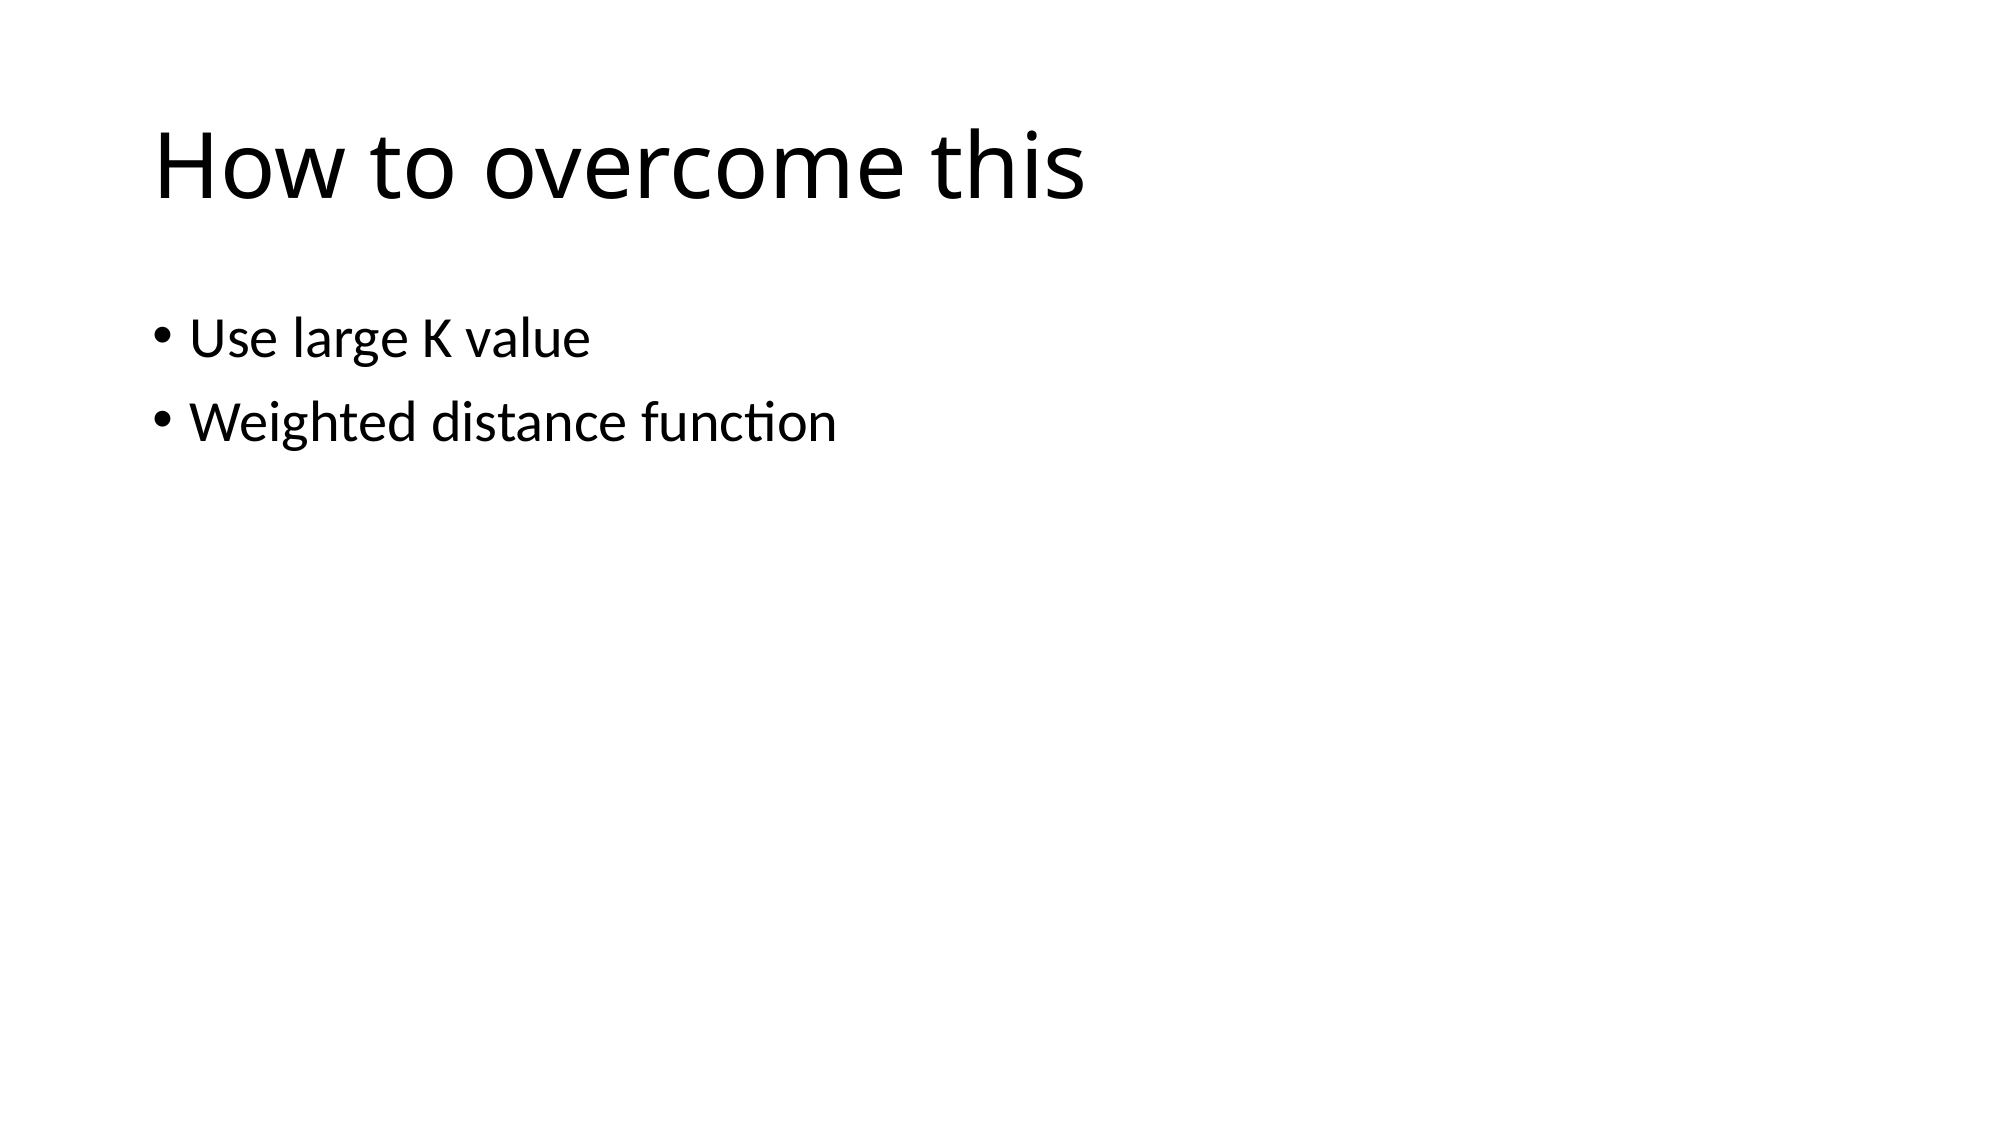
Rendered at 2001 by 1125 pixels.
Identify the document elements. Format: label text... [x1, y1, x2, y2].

title How to overcome this [137, 59, 1863, 278]
list Use large K value Weighted distance function [137, 299, 1863, 1014]
